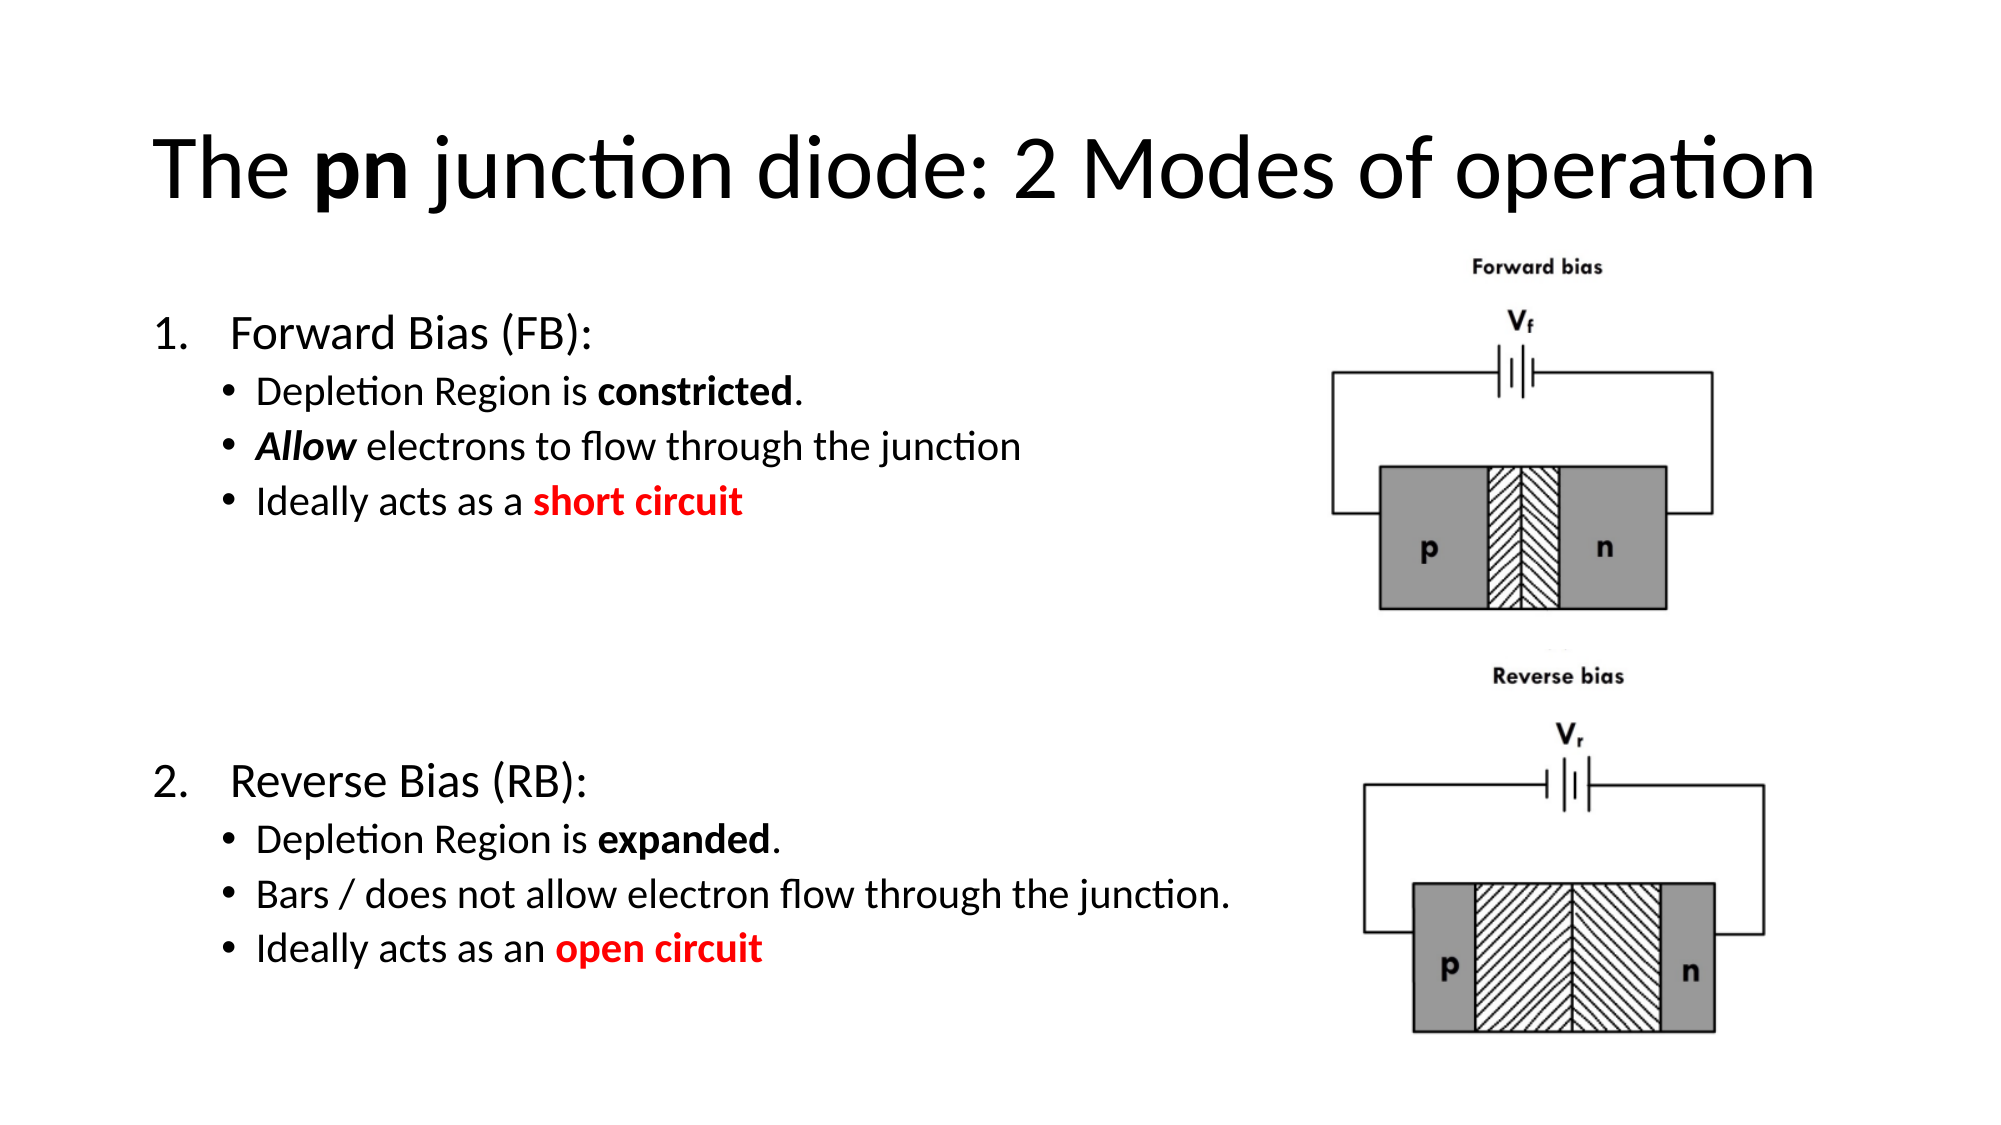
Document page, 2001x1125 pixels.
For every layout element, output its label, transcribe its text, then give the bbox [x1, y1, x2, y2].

list Forward Bias (FB): Depletion Region is constricted. Allow electrons to flow through the junction Ideally acts as a short circuit Reverse Bias (RB): Depletion Region is expanded. Bars / does not allow electron flow through the junction. Ideally acts as an open circuit [137, 299, 1863, 982]
picture [1345, 648, 1781, 1057]
title The pn junction diode: 2 Modes of operation [137, 59, 1863, 278]
picture [1326, 242, 1734, 631]
